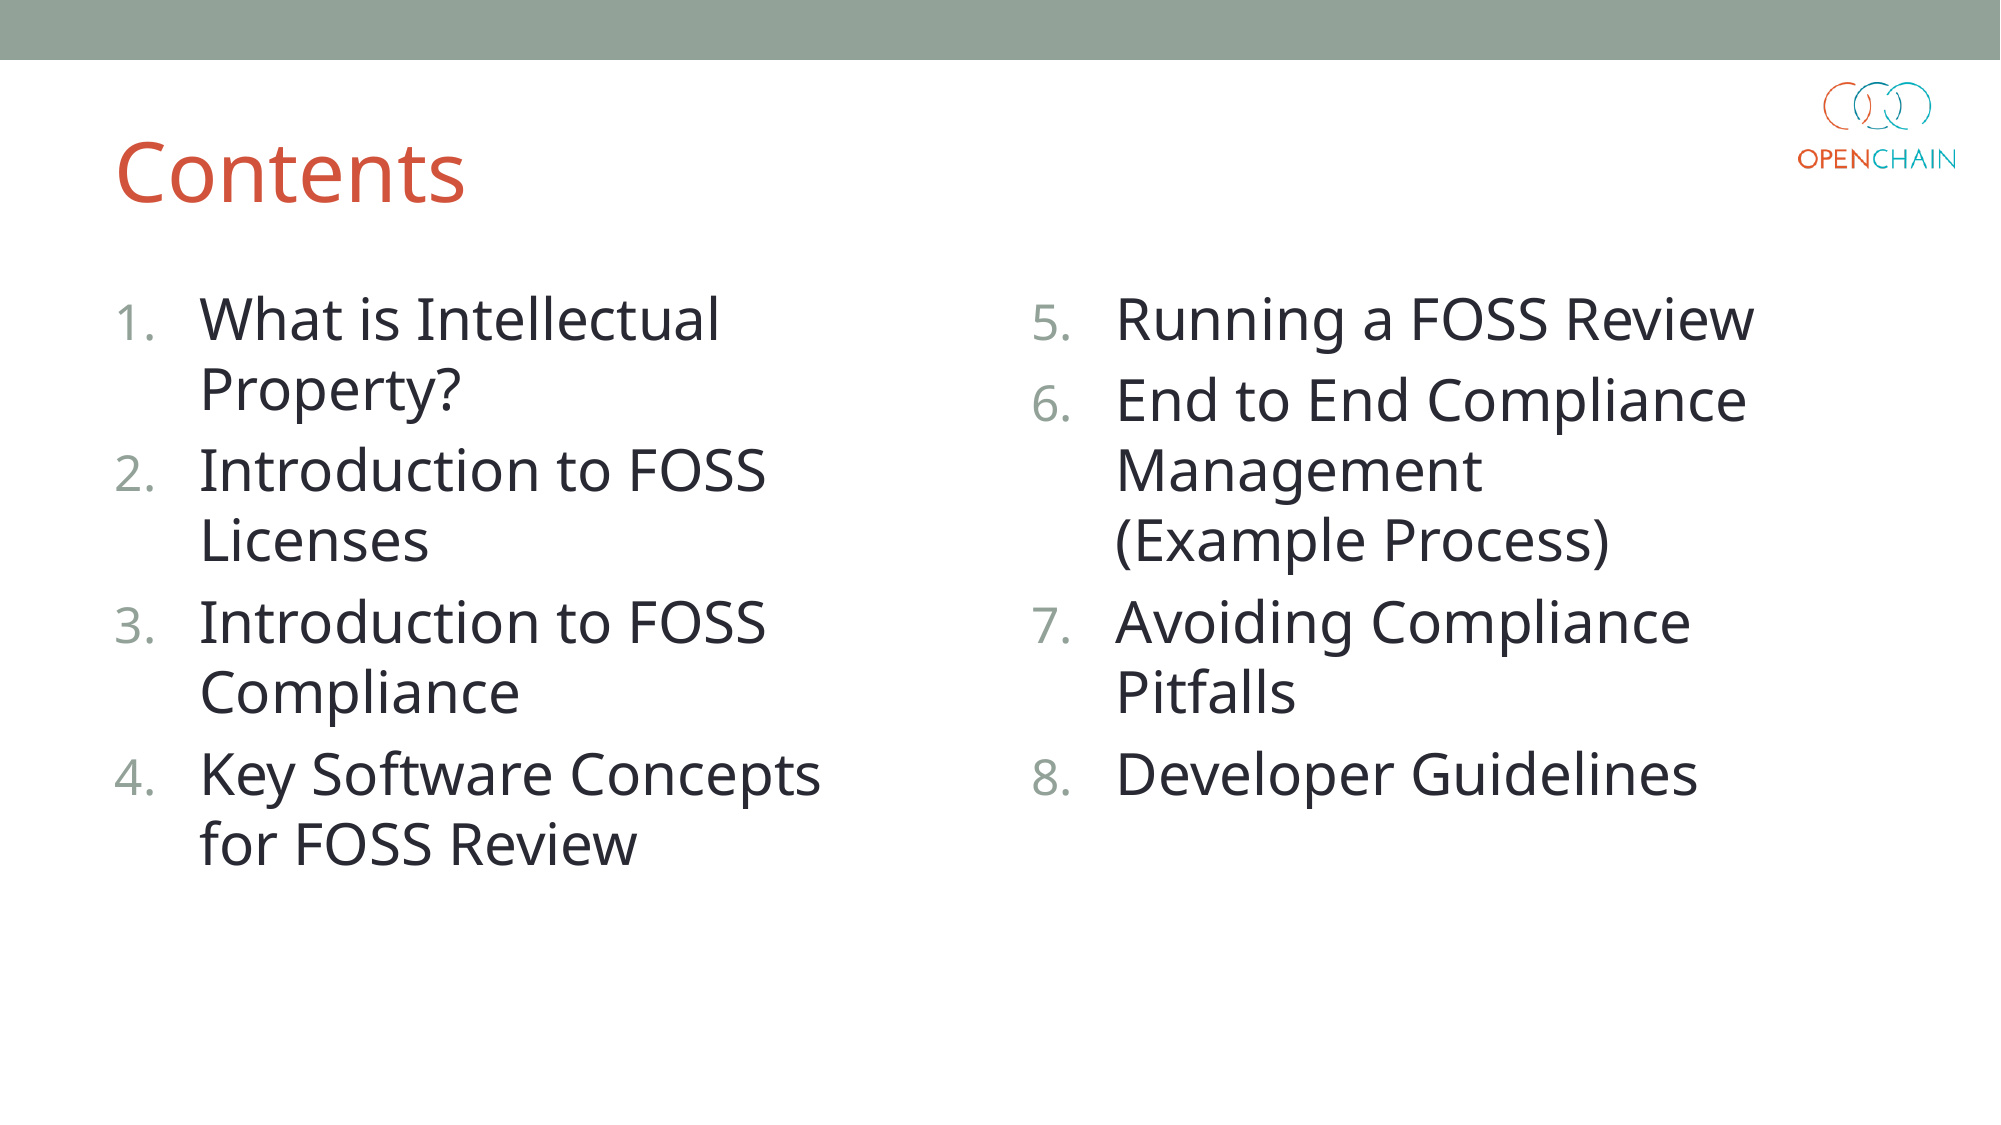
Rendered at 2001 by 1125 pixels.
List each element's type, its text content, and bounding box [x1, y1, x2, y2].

text_box Contents [99, 87, 1900, 250]
picture [1798, 82, 1955, 169]
text_box Running a FOSS Review End to End Compliance Management (Example Process) Avoiding Compliance Pitfalls Developer Guidelines [1016, 274, 1900, 1049]
text_box What is Intellectual Property? Introduction to FOSS Licenses Introduction to FOSS Compliance Key Software Concepts for FOSS Review [99, 274, 984, 1049]
